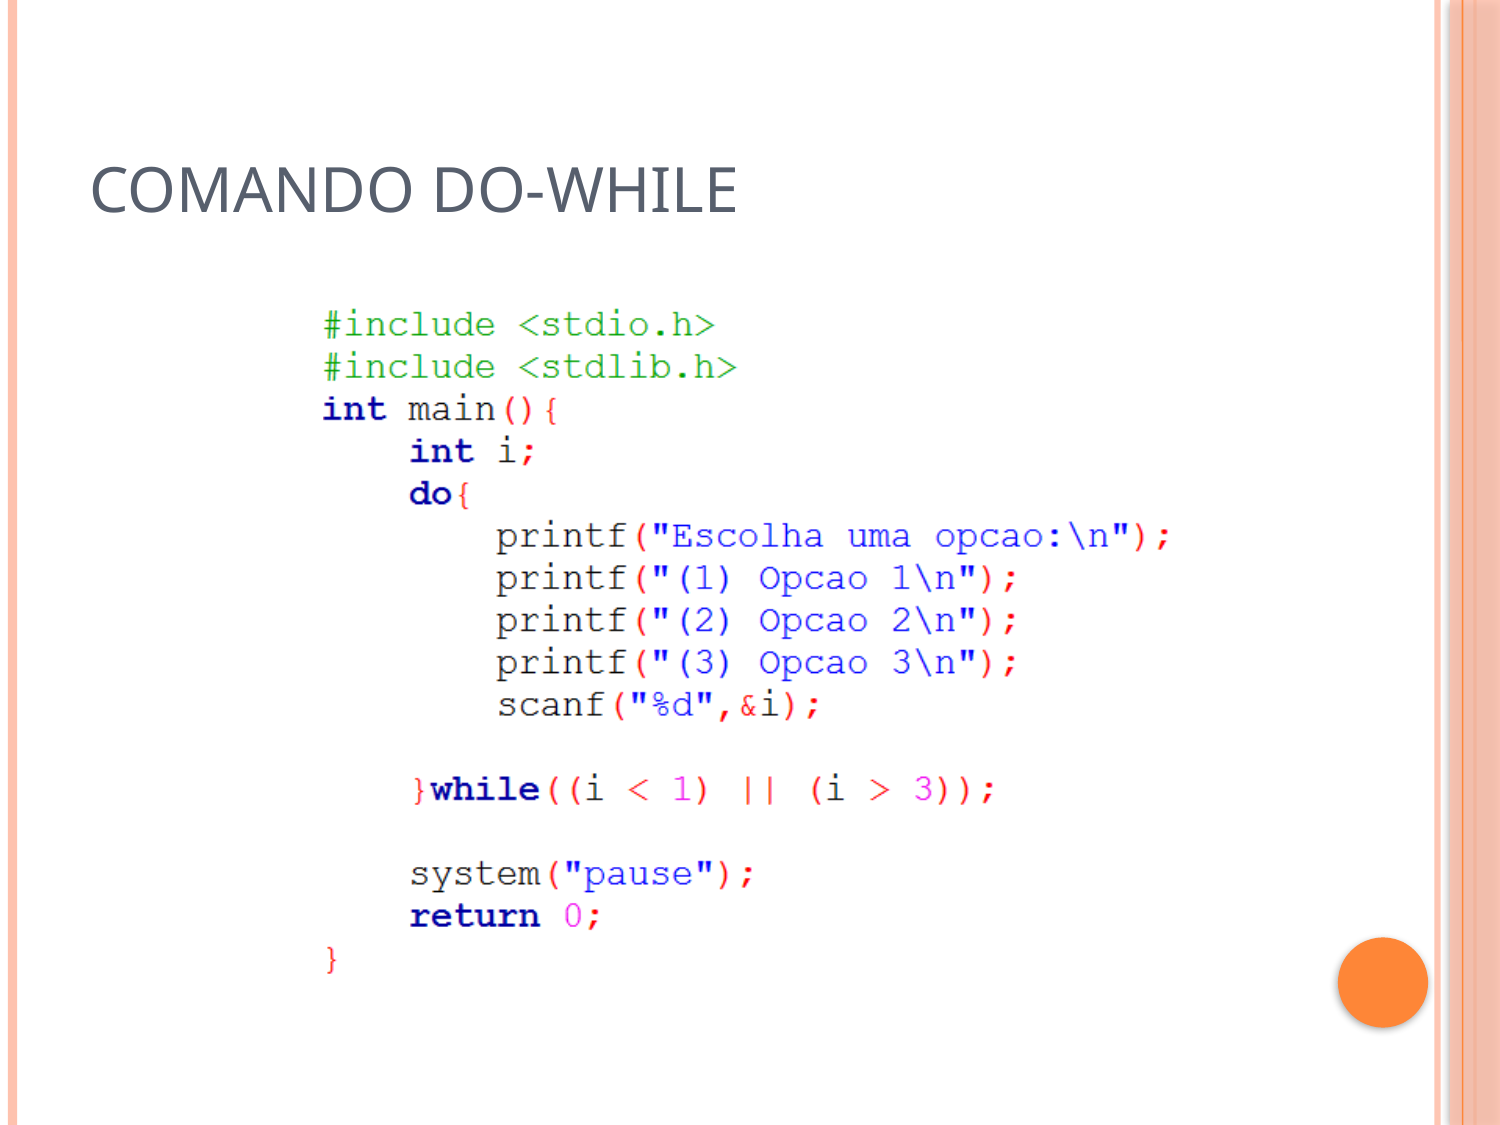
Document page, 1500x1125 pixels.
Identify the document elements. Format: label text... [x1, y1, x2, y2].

title Comando do-while [75, 45, 1300, 233]
picture [322, 305, 1177, 988]
